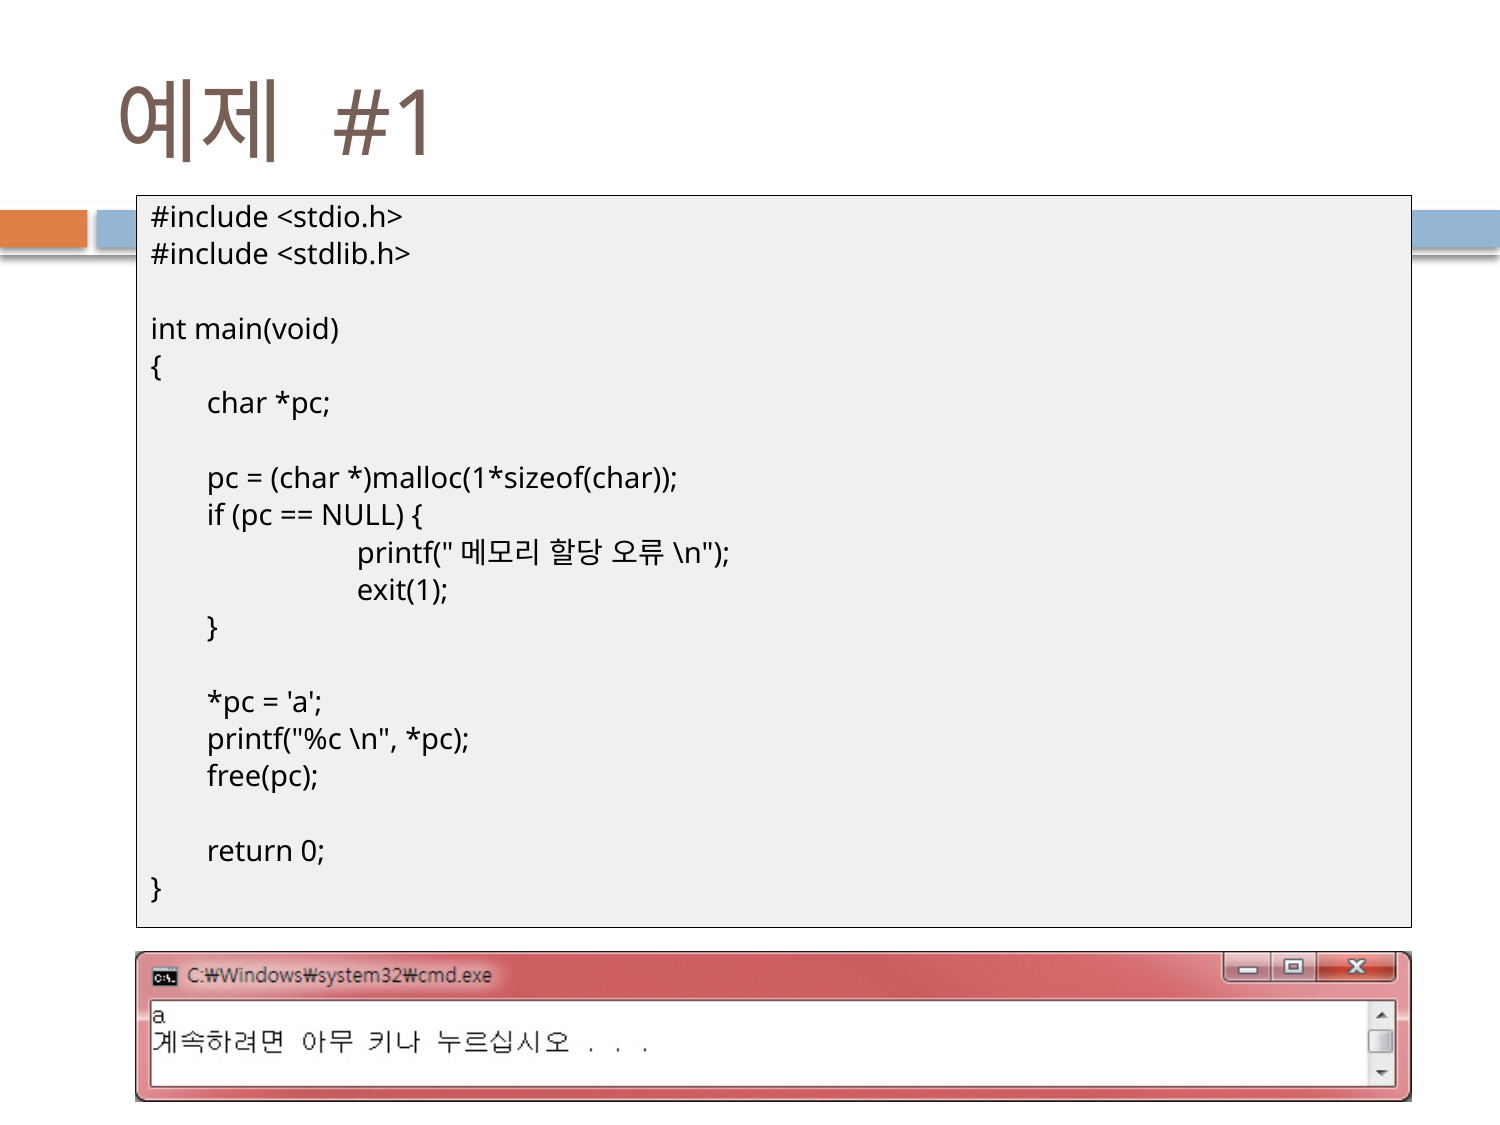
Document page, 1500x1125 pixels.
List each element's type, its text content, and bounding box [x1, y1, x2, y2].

picture [135, 950, 1412, 1102]
title 예제 #1 [100, 37, 1438, 200]
text_box #include <stdio.h> #include <stdlib.h> int main(void) { char *pc; pc = (char *)malloc(1*sizeof(char)); if (pc == NULL) { printf("메모리 할당 오류\n"); exit(1); } *pc = 'a'; printf("%c \n", *pc); free(pc); return 0; } [135, 195, 1412, 928]
